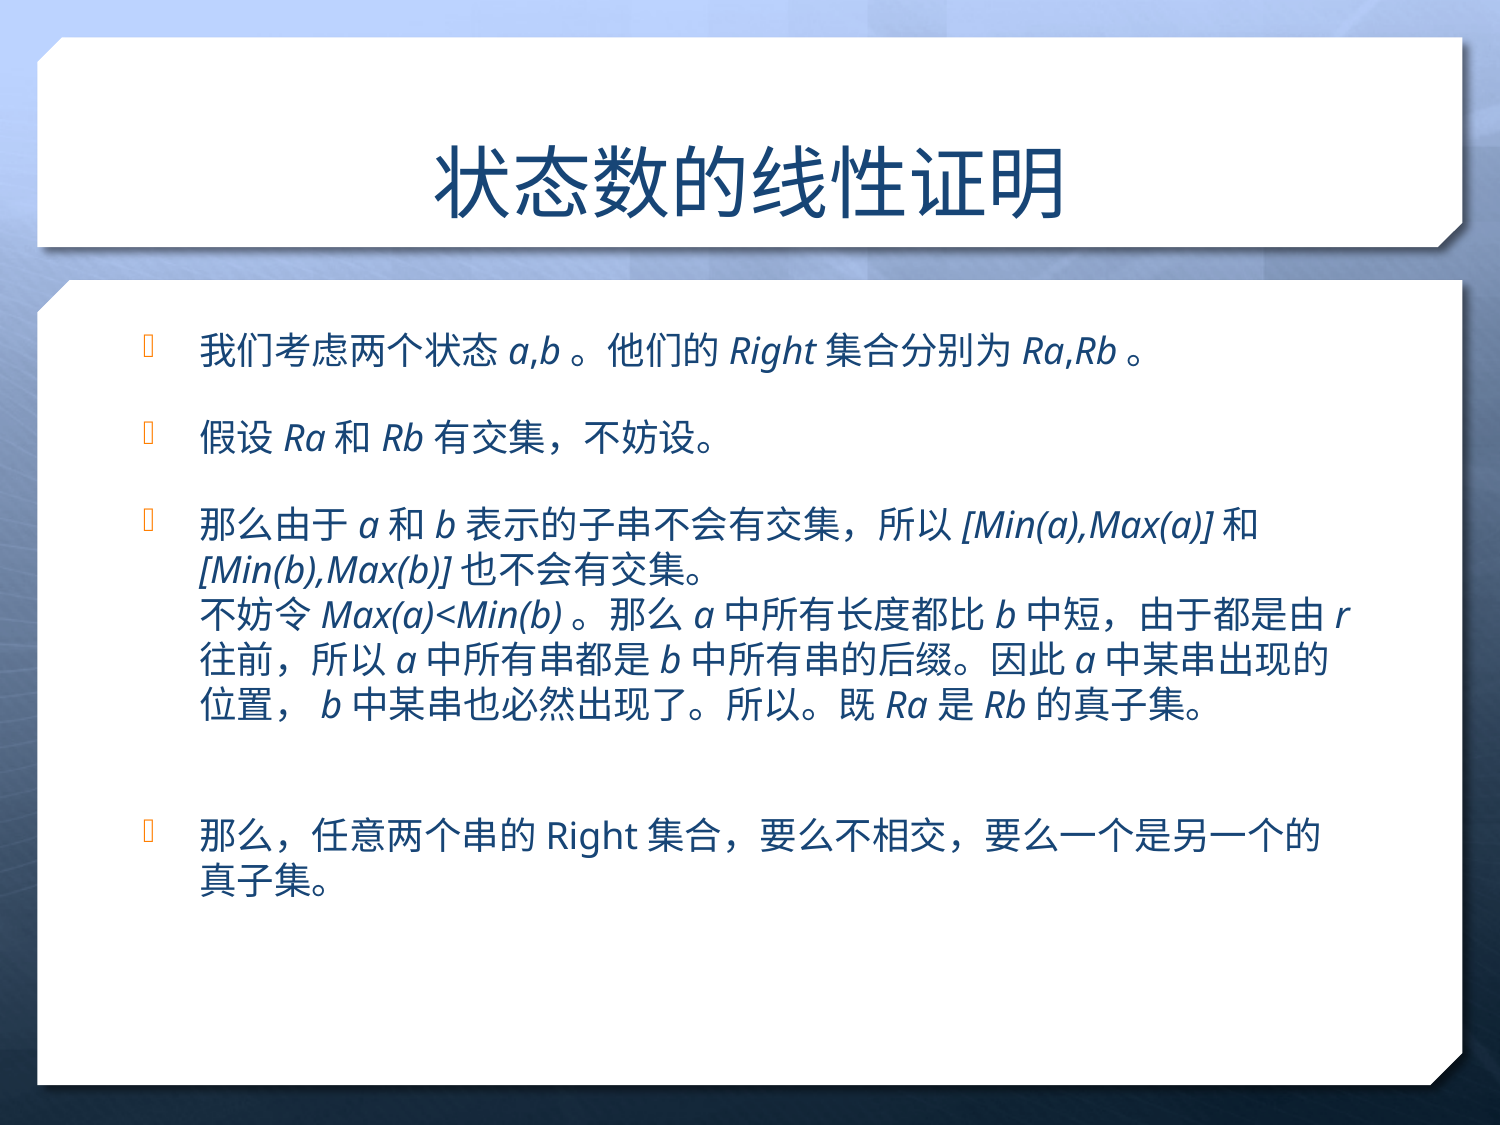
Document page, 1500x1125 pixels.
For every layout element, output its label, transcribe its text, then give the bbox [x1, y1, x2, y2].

title 状态数的线性证明 [127, 48, 1372, 236]
